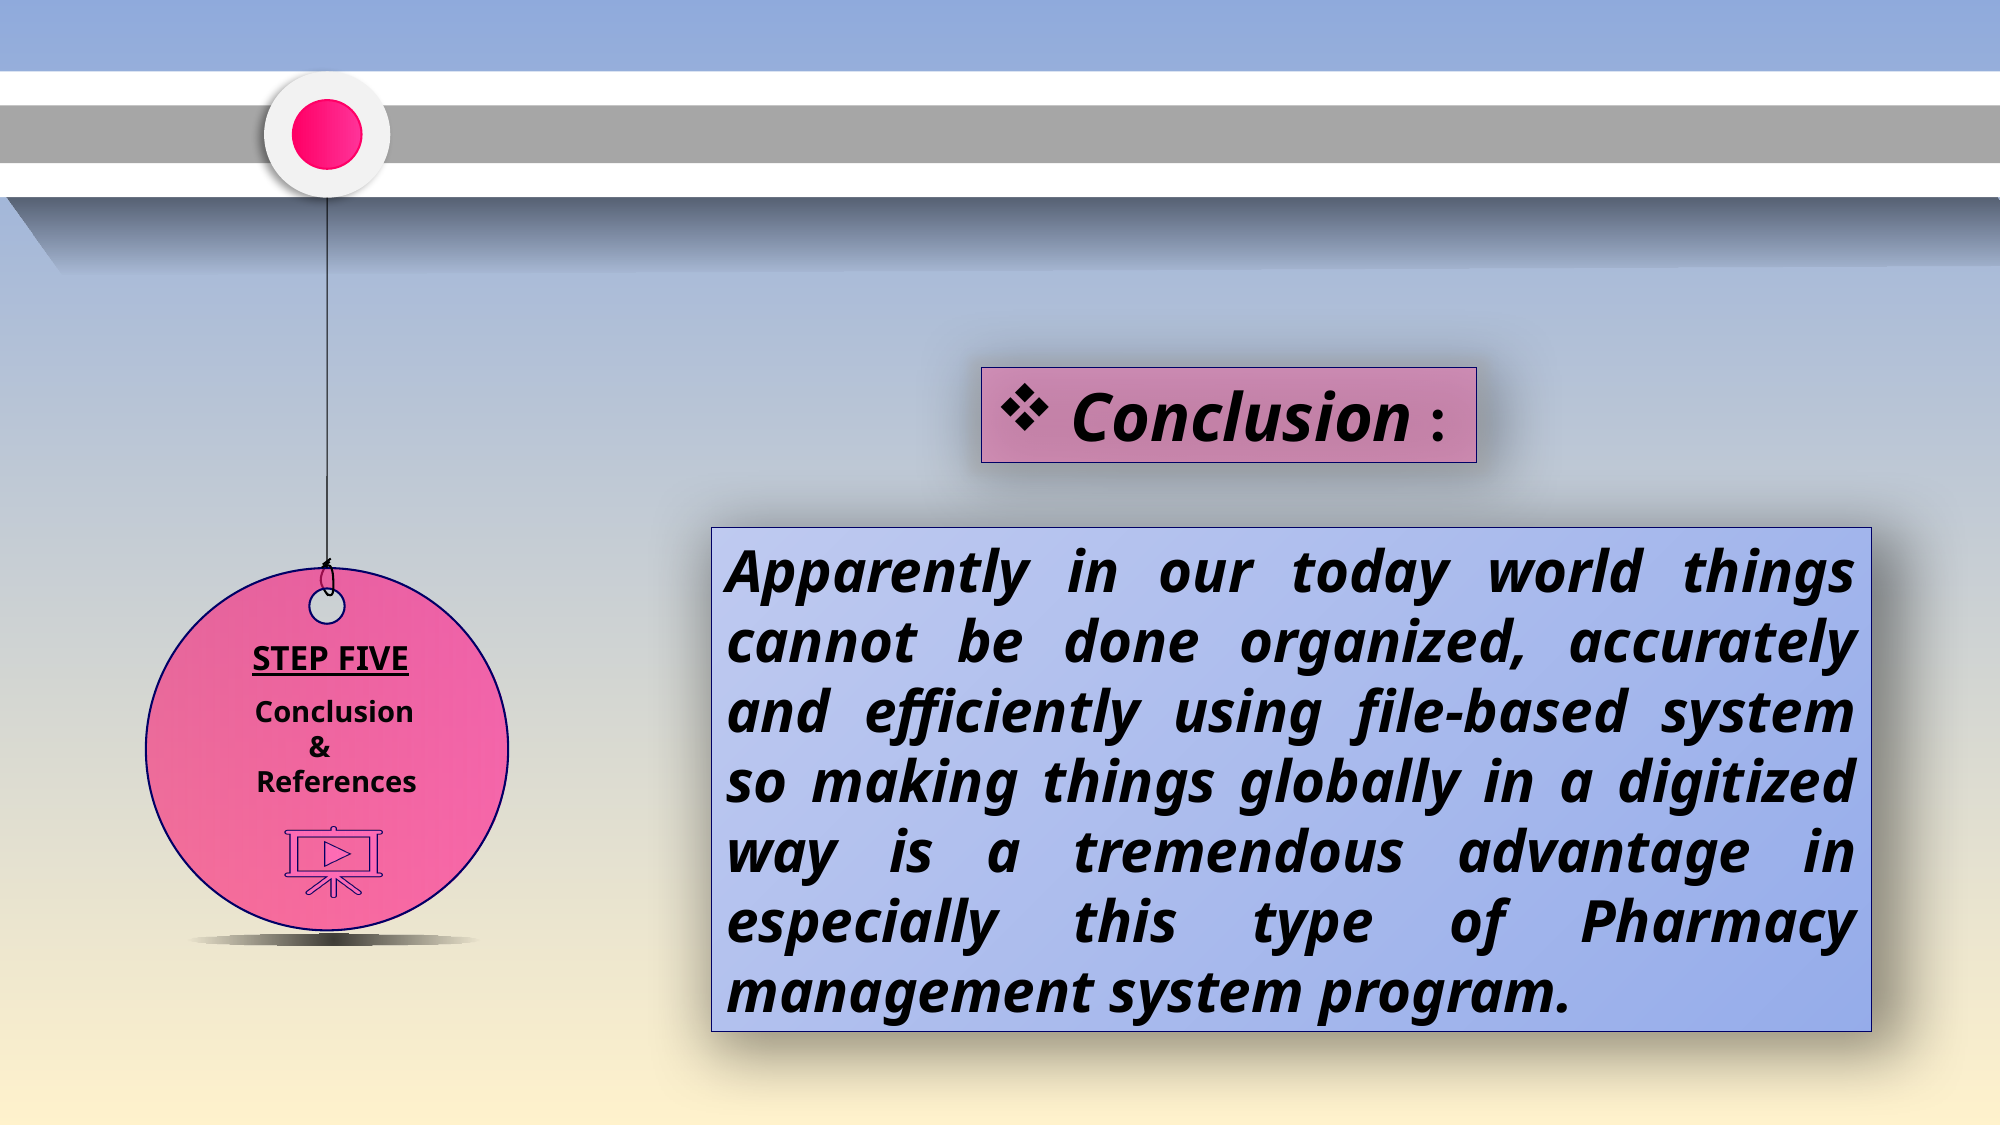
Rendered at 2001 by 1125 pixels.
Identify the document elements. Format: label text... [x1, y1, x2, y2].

text_box [509, 199, 2000, 274]
text_box [0, 165, 145, 199]
text_box [6, 199, 145, 276]
text_box [0, 104, 145, 165]
text_box [509, 165, 2000, 199]
text_box [335, 70, 2000, 104]
text_box [509, 104, 2000, 165]
text_box Conclusion : [981, 367, 1477, 463]
text_box Apparently in our today world things cannot be done organized, accurately and efficiently using file-based system so making things globally in a digitized way is a tremendous advantage in especially this type of Pharmacy management system program. [711, 527, 1872, 1032]
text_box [145, 71, 509, 946]
text_box [0, 70, 309, 104]
